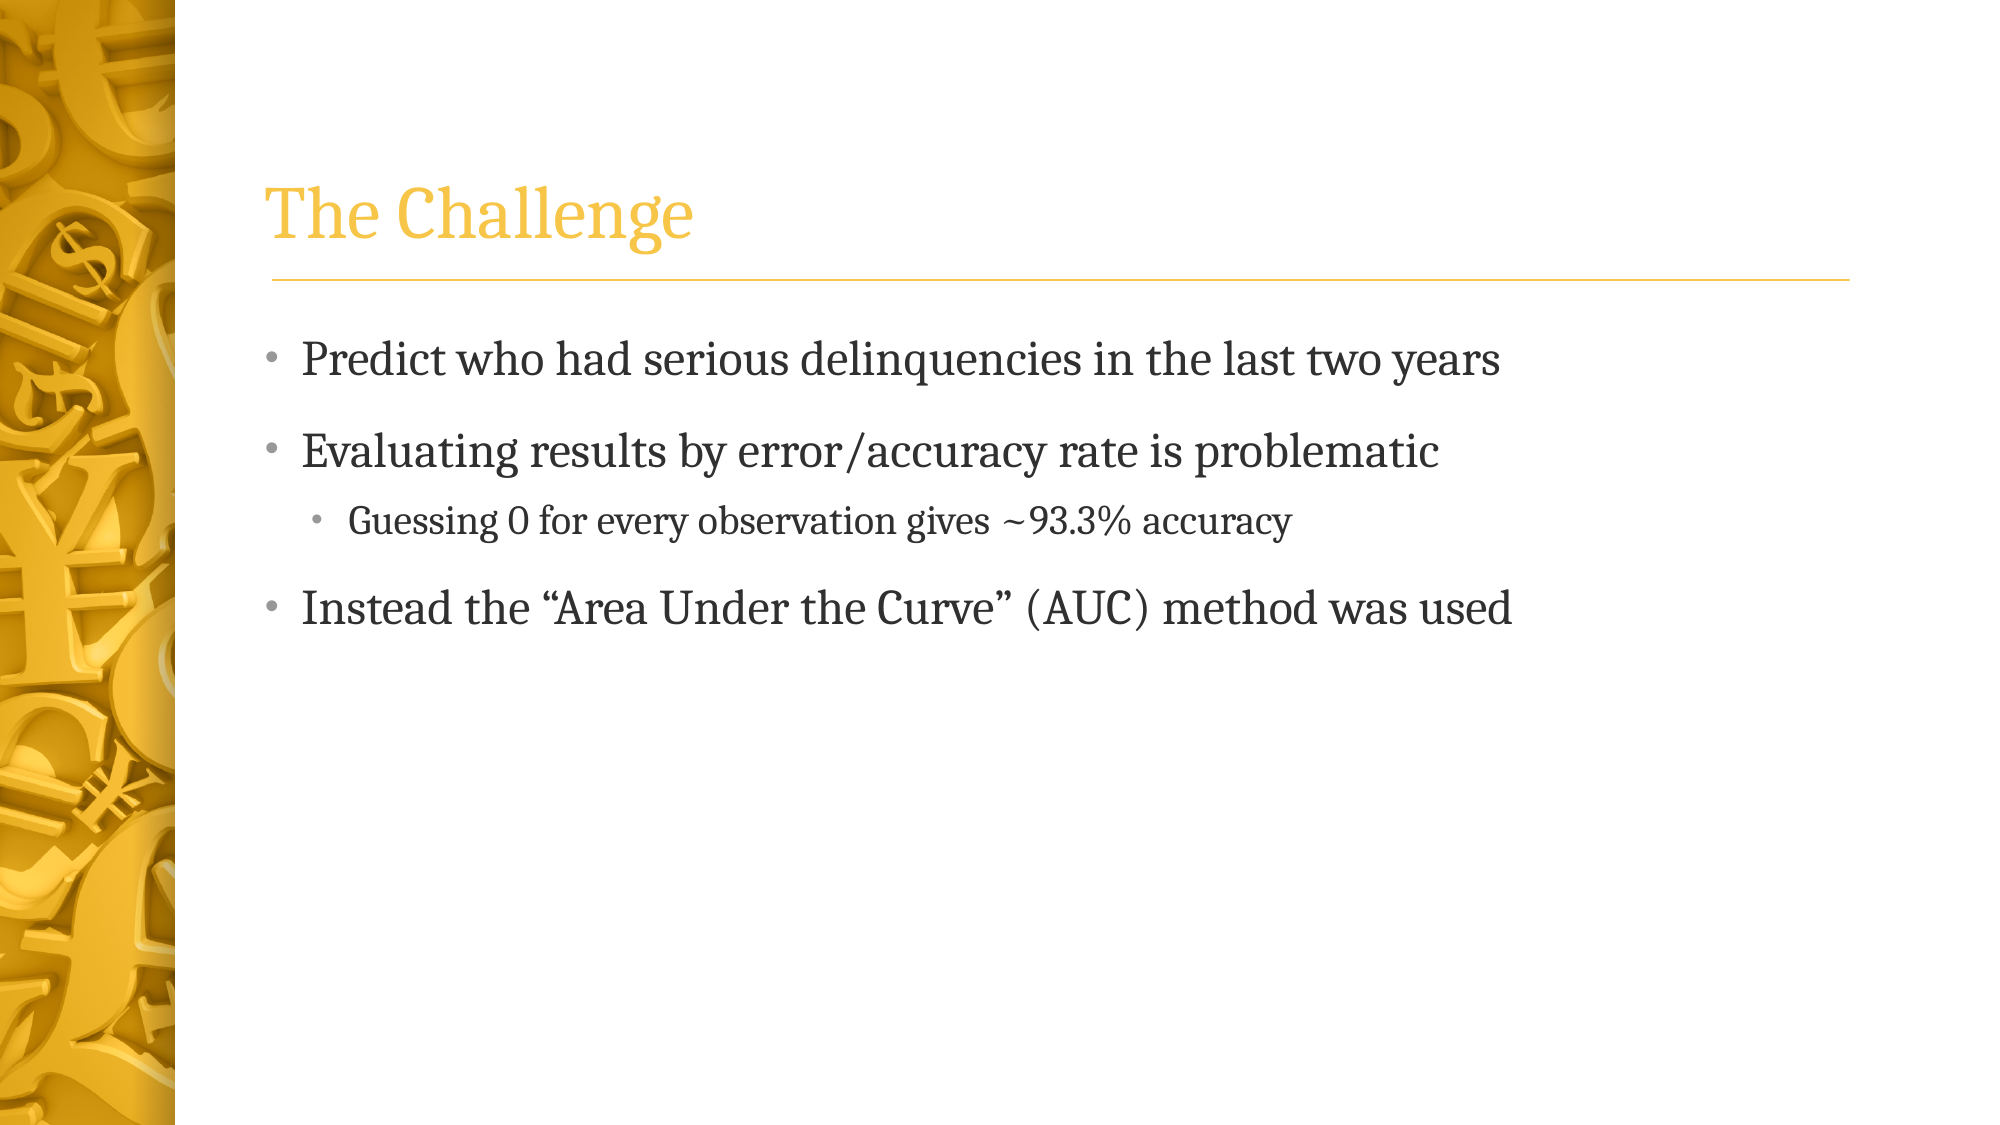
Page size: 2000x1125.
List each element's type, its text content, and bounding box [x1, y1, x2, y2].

list Predict who had serious delinquencies in the last two years Evaluating results by error/accuracy rate is problematic Guessing 0 for every observation gives ~93.3% accuracy Instead the “Area Under the Curve” (AUC) method was used [249, 324, 1863, 1012]
title The Challenge [249, 62, 1863, 263]
picture [0, 0, 175, 1125]
